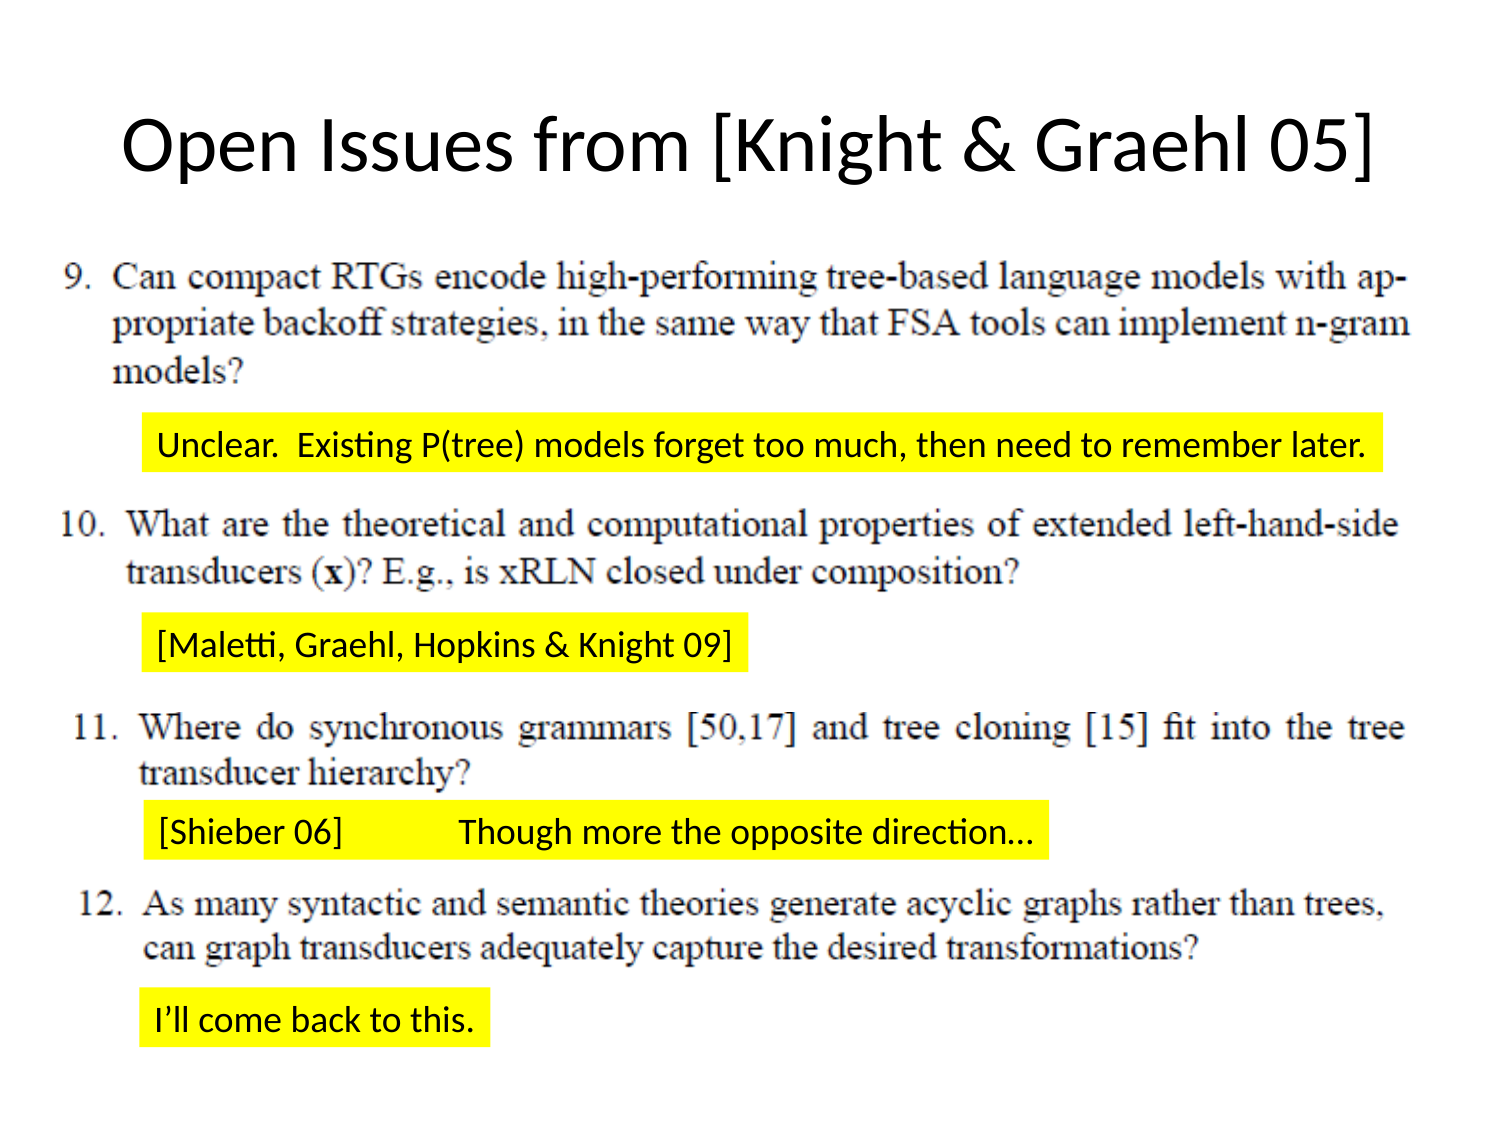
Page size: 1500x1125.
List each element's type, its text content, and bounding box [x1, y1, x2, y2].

text_box I’ll come back to this. [139, 987, 491, 1048]
picture [74, 880, 1396, 976]
text_box [Shieber 06] Though more the opposite direction… [143, 811, 1050, 860]
picture [62, 499, 1410, 605]
text_box [Maletti, Graehl, Hopkins & Knight 09] [141, 612, 749, 673]
title Open Issues from [Knight & Graehl 05] [75, 45, 1425, 233]
text_box Unclear. Existing P(tree) models forget too much, then need to remember later. [141, 412, 1384, 473]
picture [74, 712, 1413, 803]
picture [49, 249, 1420, 394]
